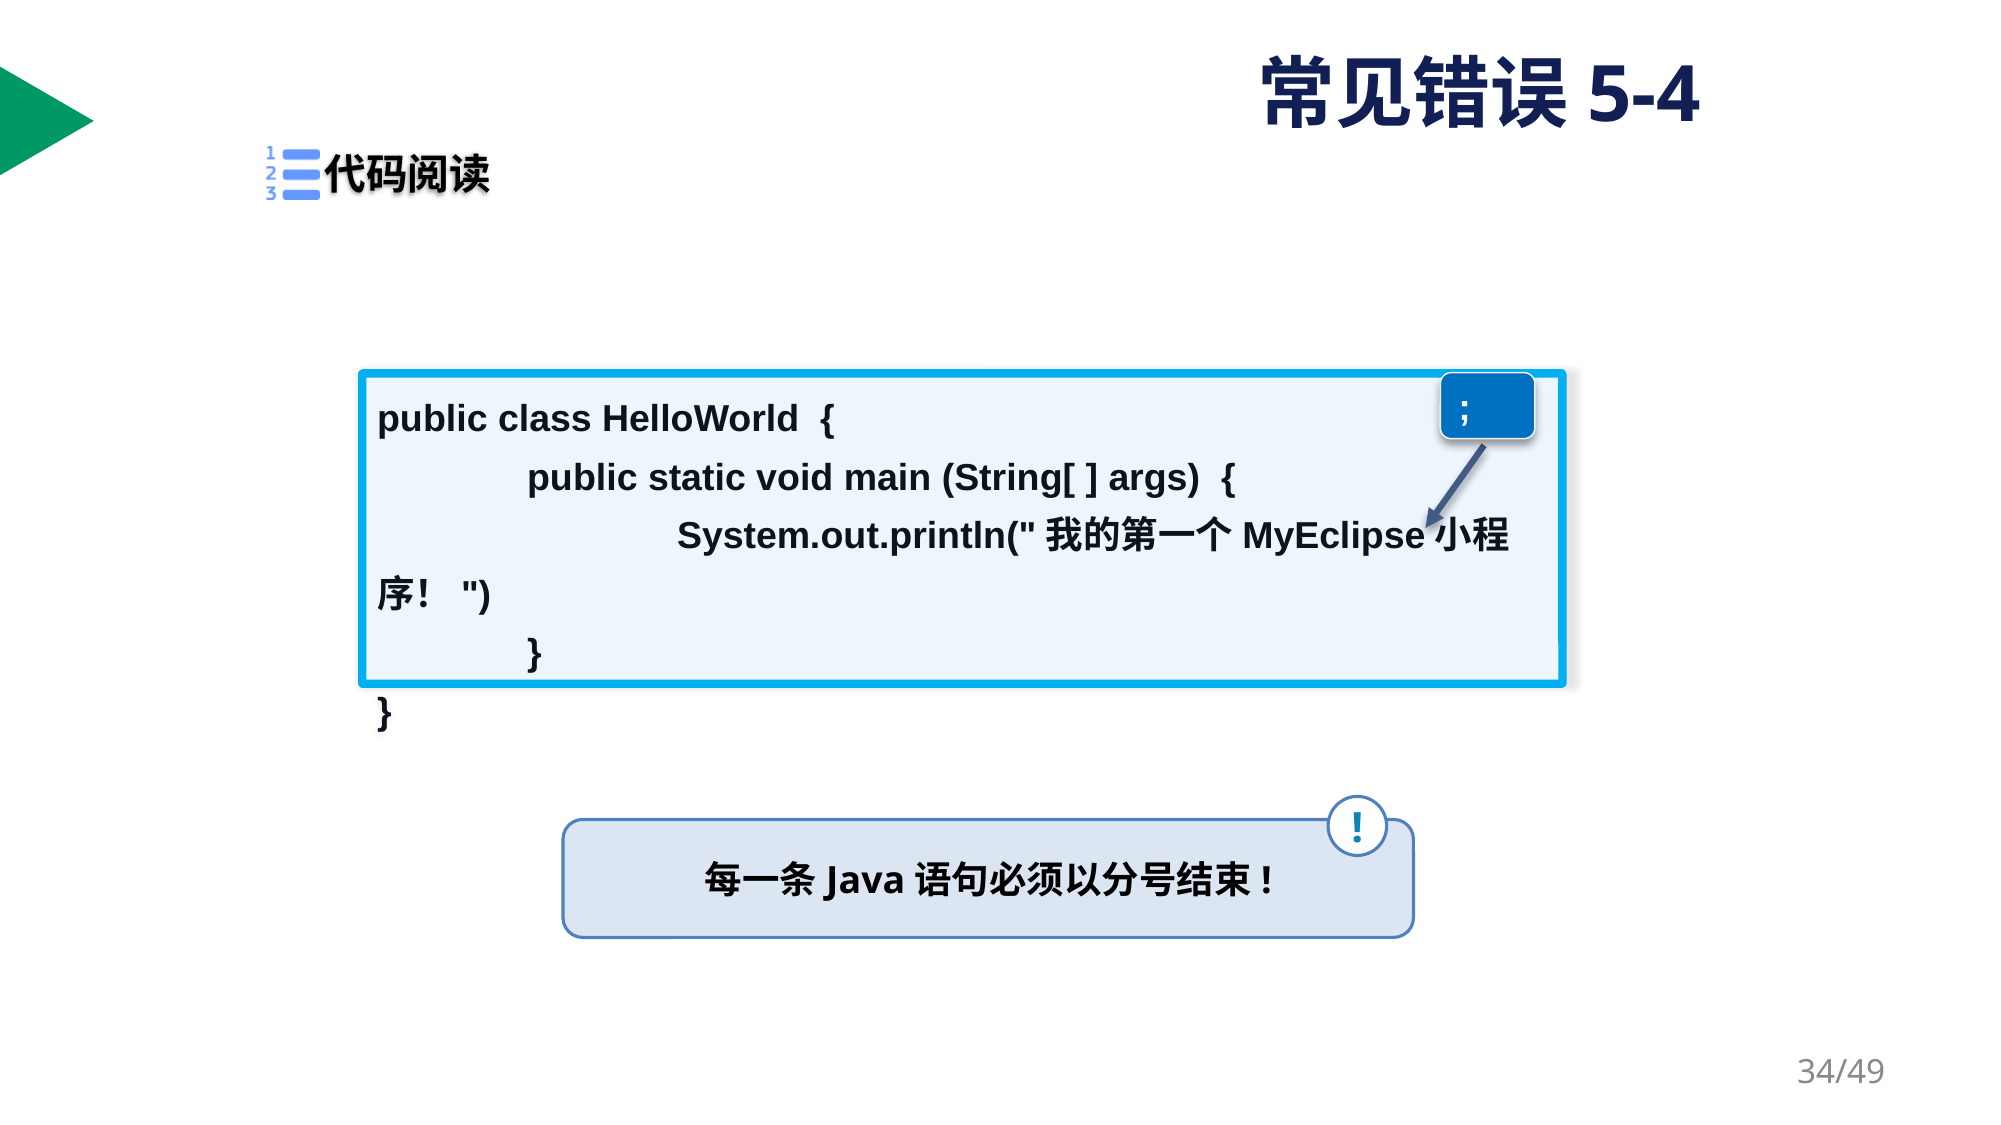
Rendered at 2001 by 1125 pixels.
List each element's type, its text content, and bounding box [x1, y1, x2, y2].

text_box ; [1440, 372, 1535, 439]
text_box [266, 140, 507, 207]
slide_number /49 [1433, 1042, 1901, 1104]
text_box [1425, 451, 1484, 528]
title 常见错误5-4 [1242, 46, 1721, 133]
text_box public class HelloWorld { public static void main (String[ ] args) { System.out.println("我的第一个MyEclipse小程序！") } } [362, 373, 1563, 684]
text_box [562, 796, 1414, 938]
